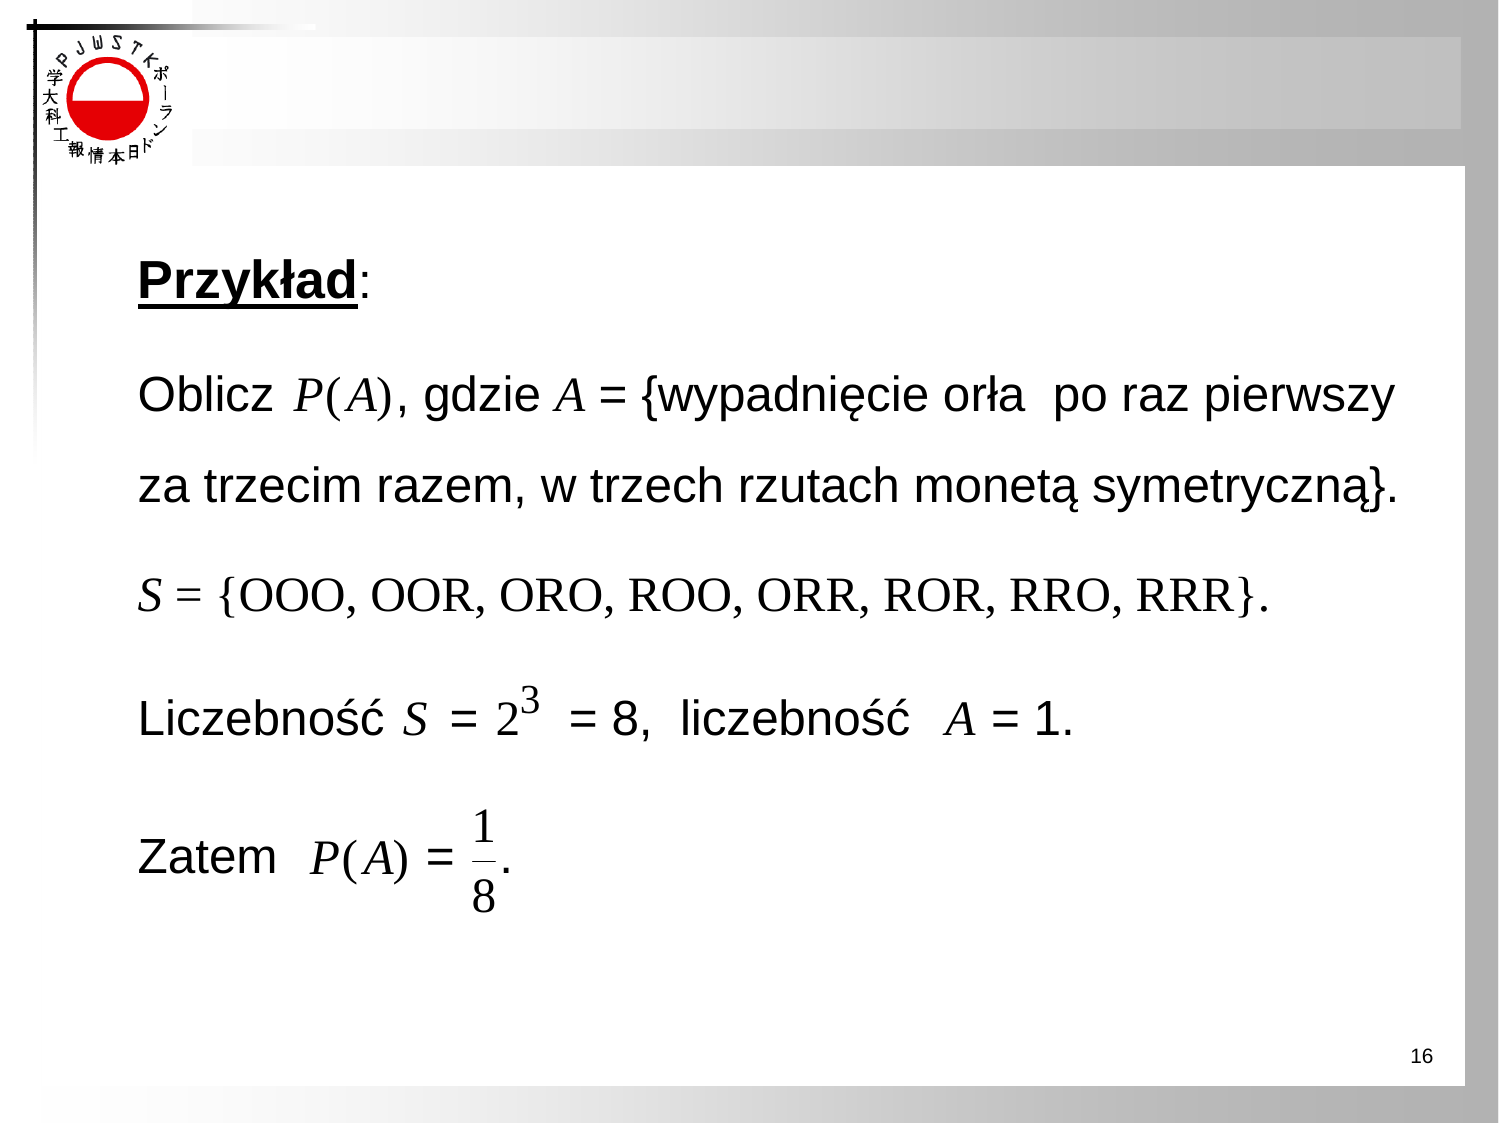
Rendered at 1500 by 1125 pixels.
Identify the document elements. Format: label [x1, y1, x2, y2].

text_box [137, 223, 1488, 1125]
